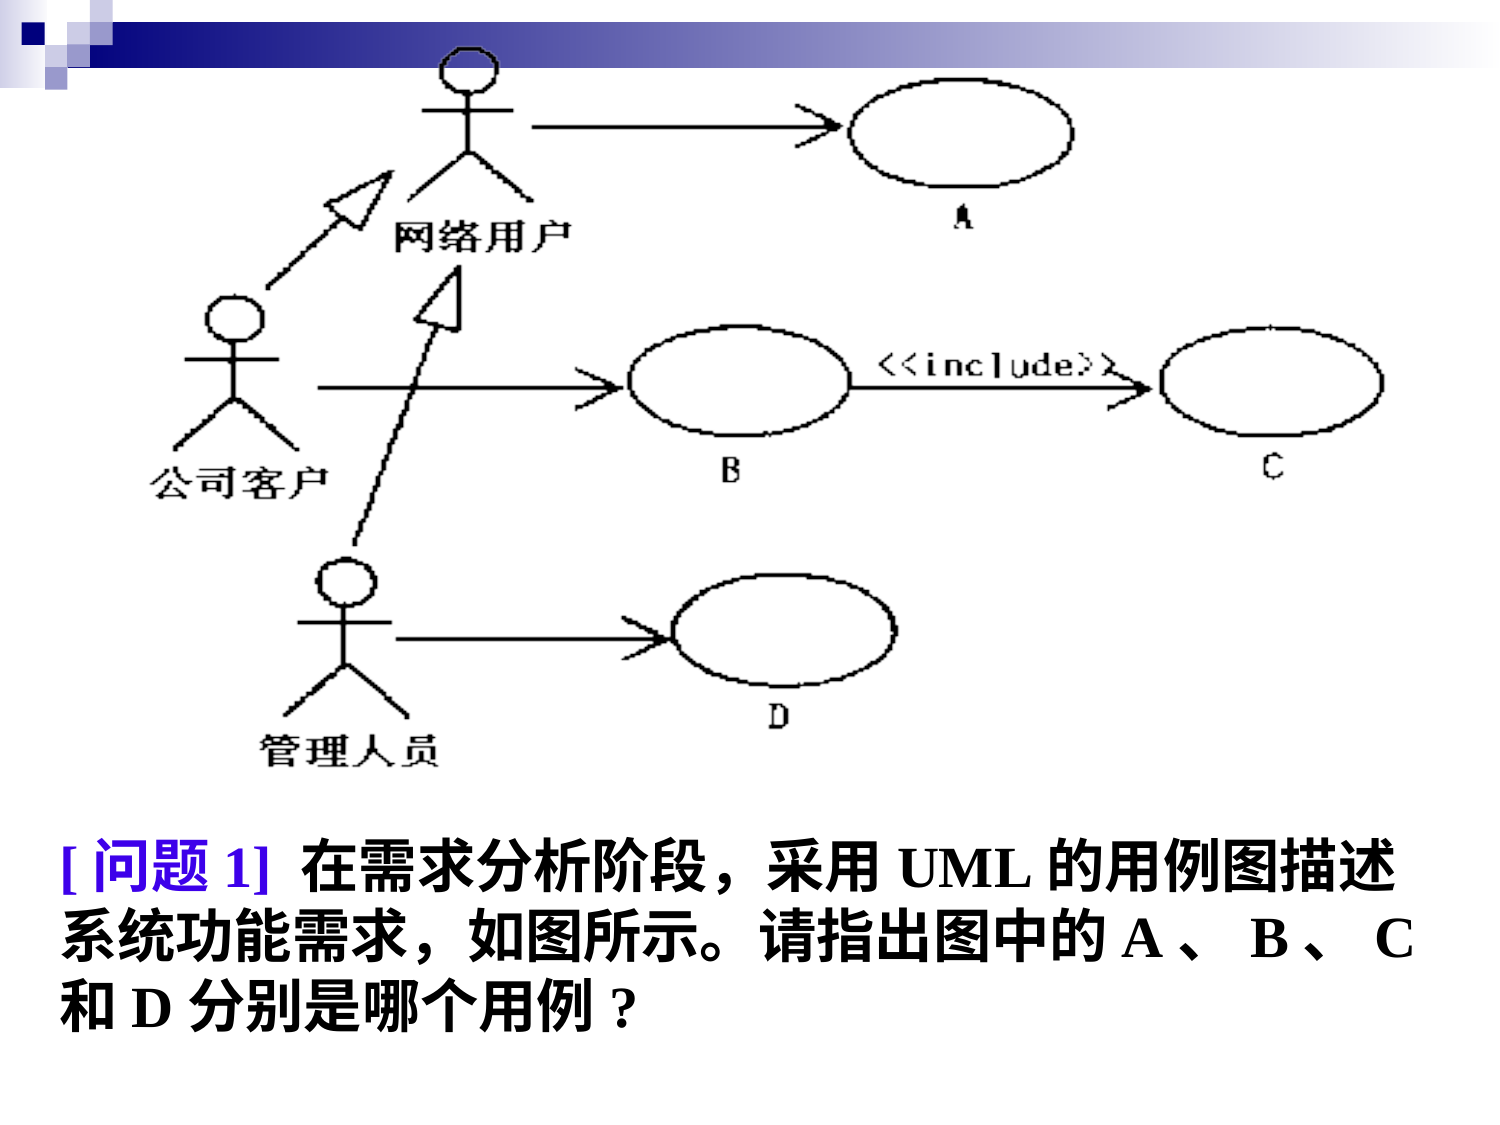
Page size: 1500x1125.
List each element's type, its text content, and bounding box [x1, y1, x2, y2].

picture [133, 33, 1403, 783]
text_box [问题1] 在需求分析阶段，采用UML的用例图描述系统功能需求，如图所示。请指出图中的A、B、C 和D分别是哪个用例? [59, 828, 1429, 1039]
